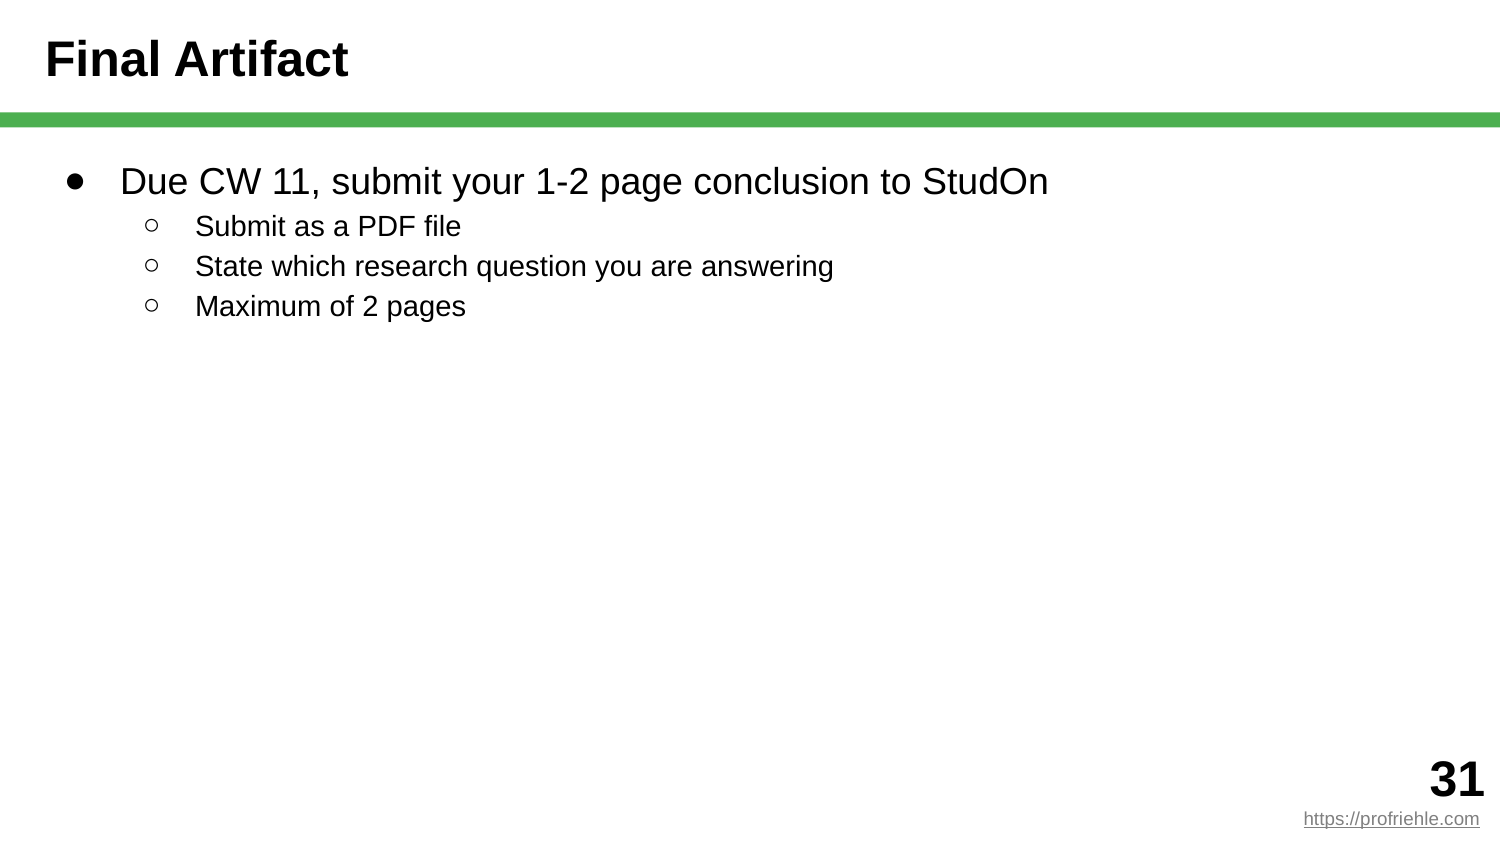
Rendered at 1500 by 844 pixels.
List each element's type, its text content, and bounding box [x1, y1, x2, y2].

title Final Artifact [0, 0, 1500, 113]
list Due CW 11, submit your 1-2 page conclusion to StudOn Submit as a PDF file State which research question you are answering Maximum of 2 pages [45, 150, 1455, 825]
slide_number ‹#› https://profriehle.com [1200, 724, 1500, 844]
